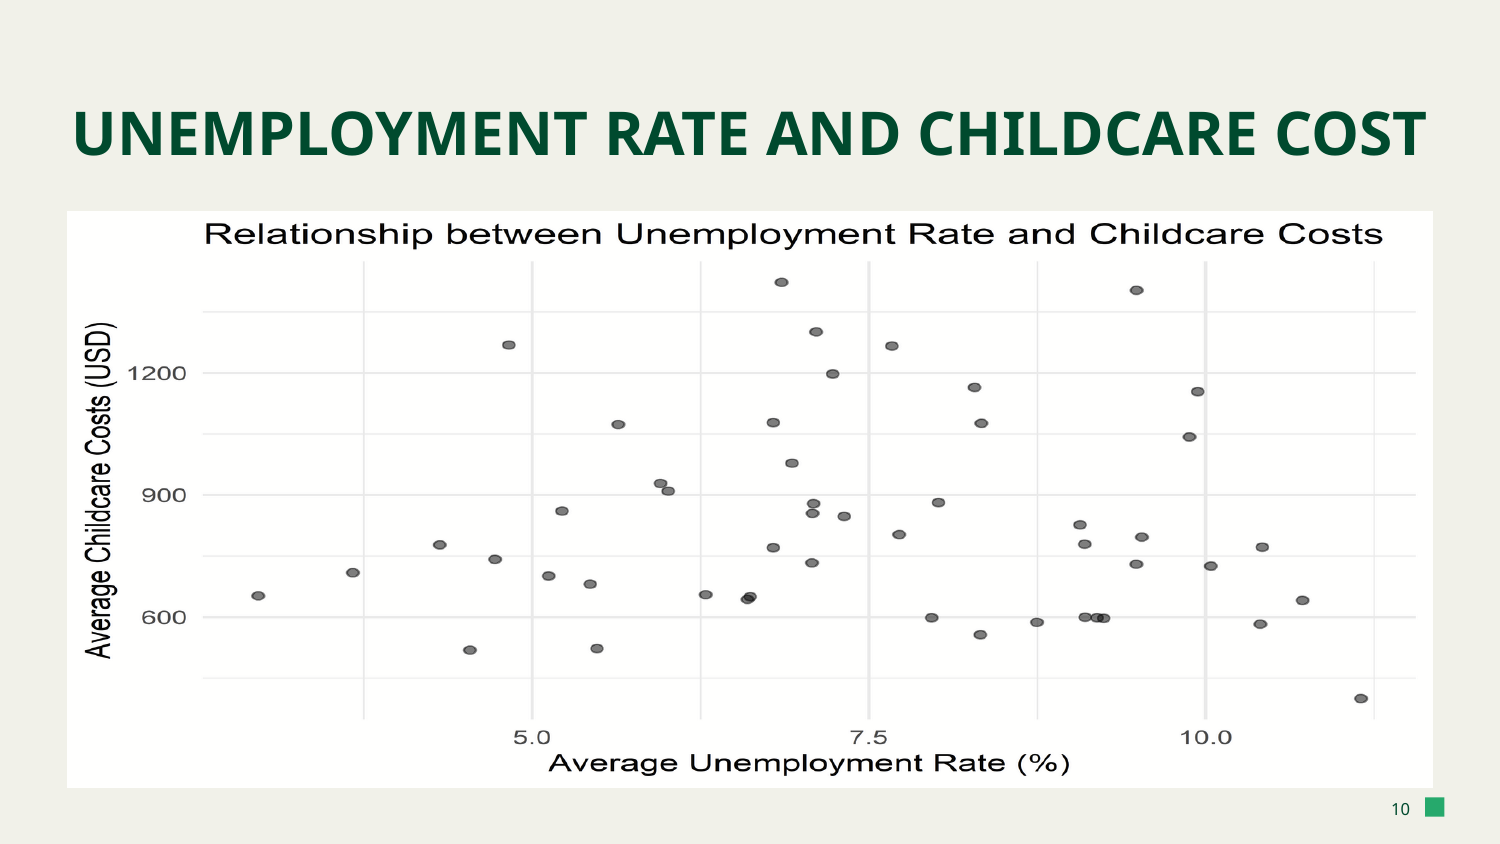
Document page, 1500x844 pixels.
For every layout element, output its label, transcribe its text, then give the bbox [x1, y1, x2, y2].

picture [67, 211, 1433, 788]
slide_number ‹#› [1350, 796, 1425, 833]
title UNEMPLOYMENT RATE AND CHILDCARE COST [56, 13, 1476, 234]
